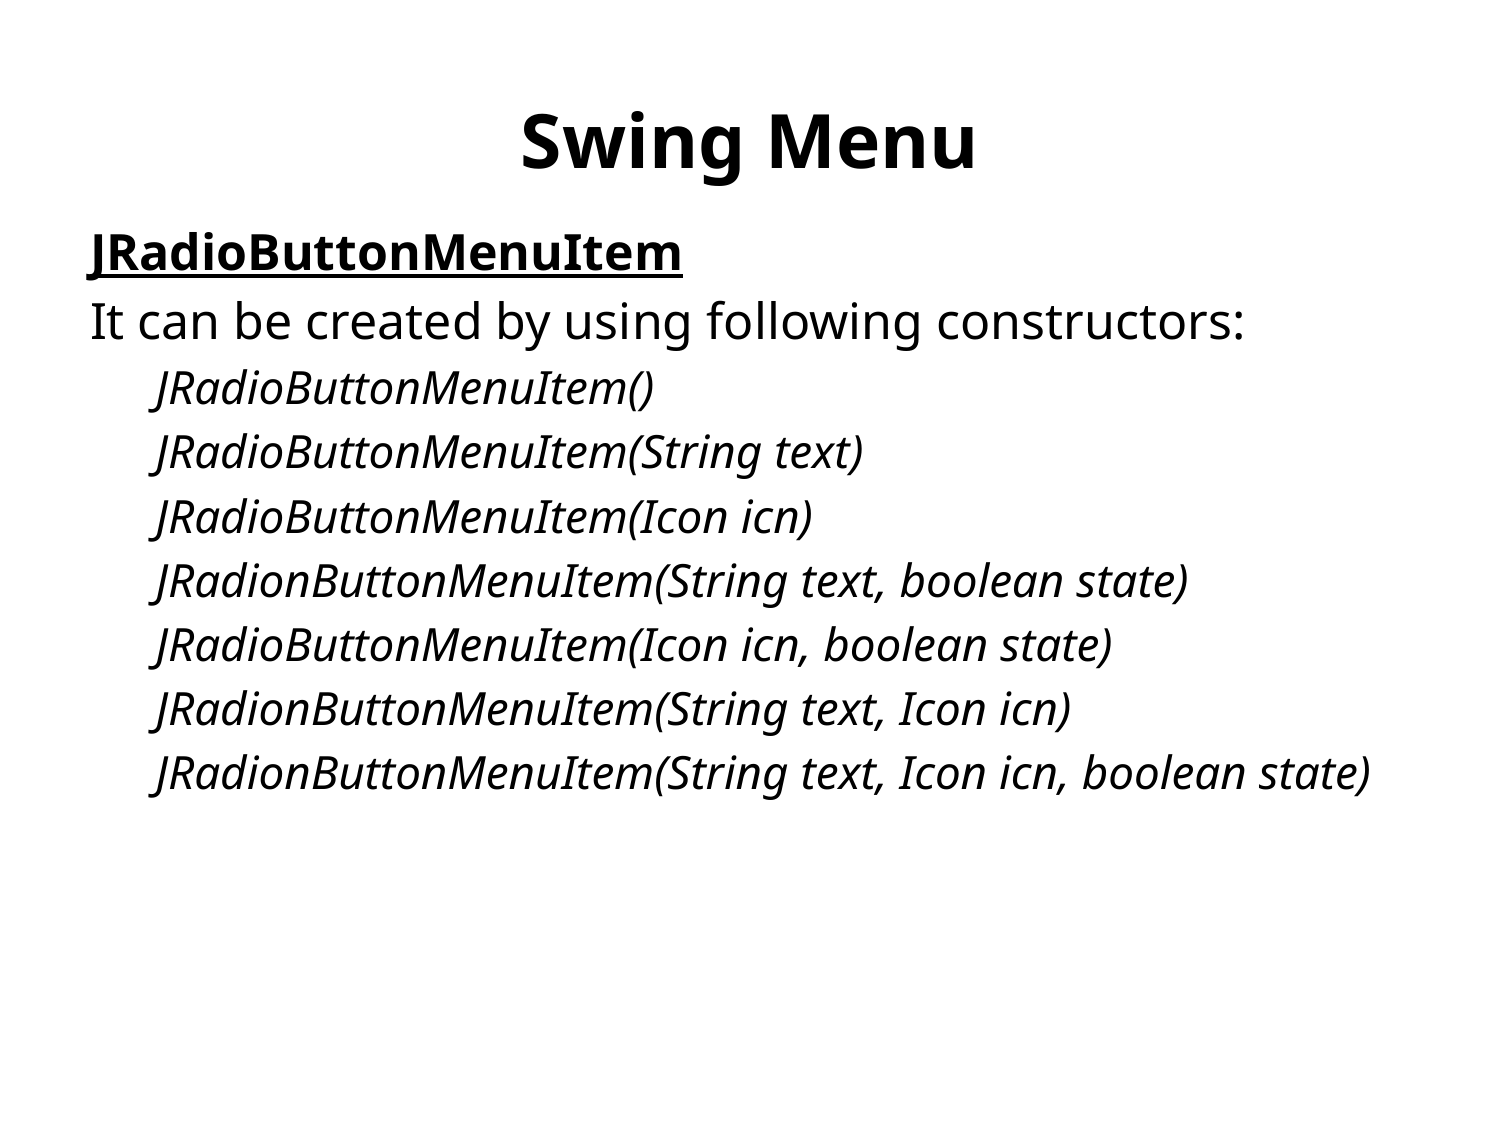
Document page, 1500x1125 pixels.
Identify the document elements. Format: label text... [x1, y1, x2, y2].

title Swing Menu [75, 45, 1425, 212]
list JRadioButtonMenuItem It can be created by using following constructors: JRadioButtonMenuItem() JRadioButtonMenuItem(String text) JRadioButtonMenuItem(Icon icn) JRadionButtonMenuItem(String text, boolean state) JRadioButtonMenuItem(Icon icn, boolean state) JRadionButtonMenuItem(String text, Icon icn) JRadionButtonMenuItem(String text, Icon icn, boolean state) [75, 212, 1425, 1063]
